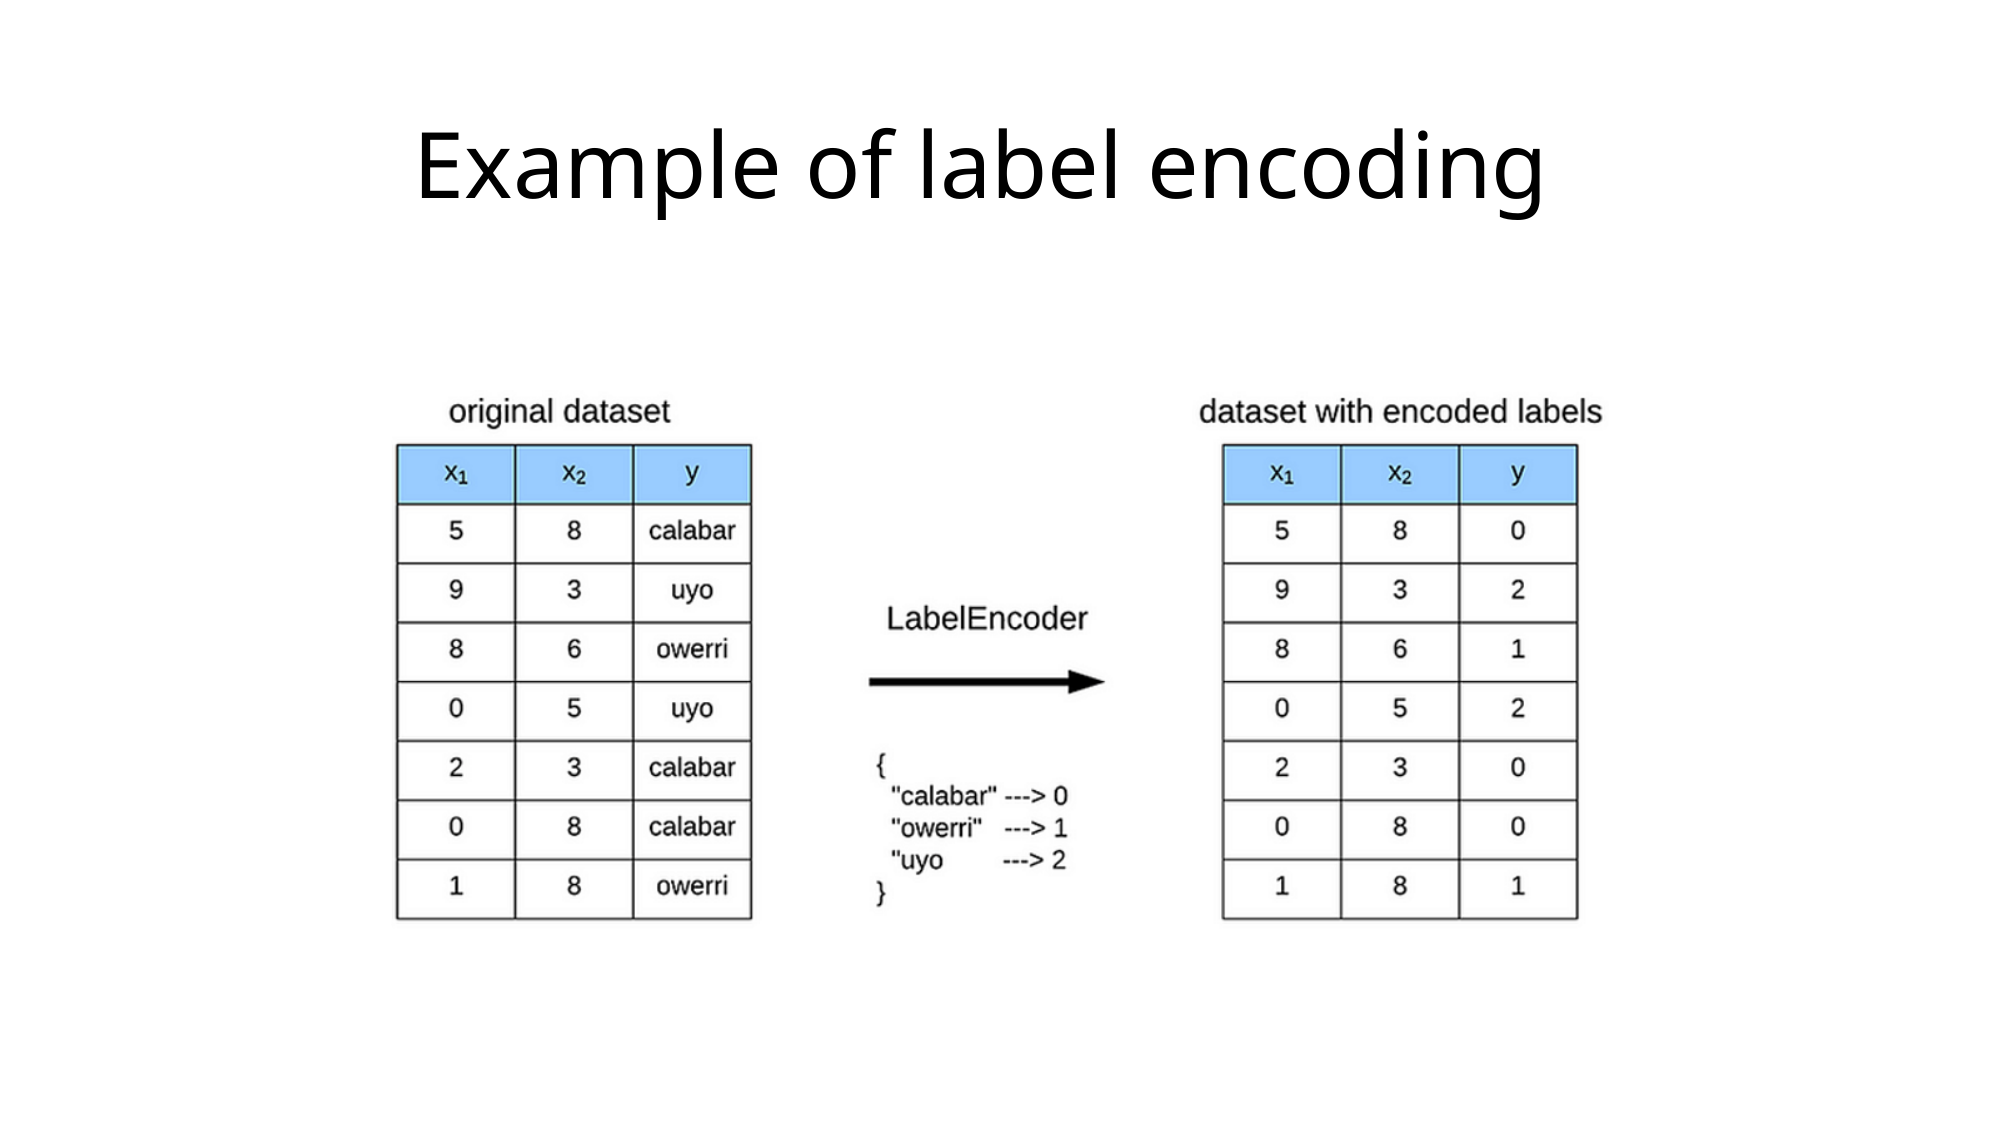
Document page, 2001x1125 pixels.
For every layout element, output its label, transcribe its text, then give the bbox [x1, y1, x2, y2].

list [391, 383, 1609, 929]
title Example of label encoding [137, 59, 1863, 278]
